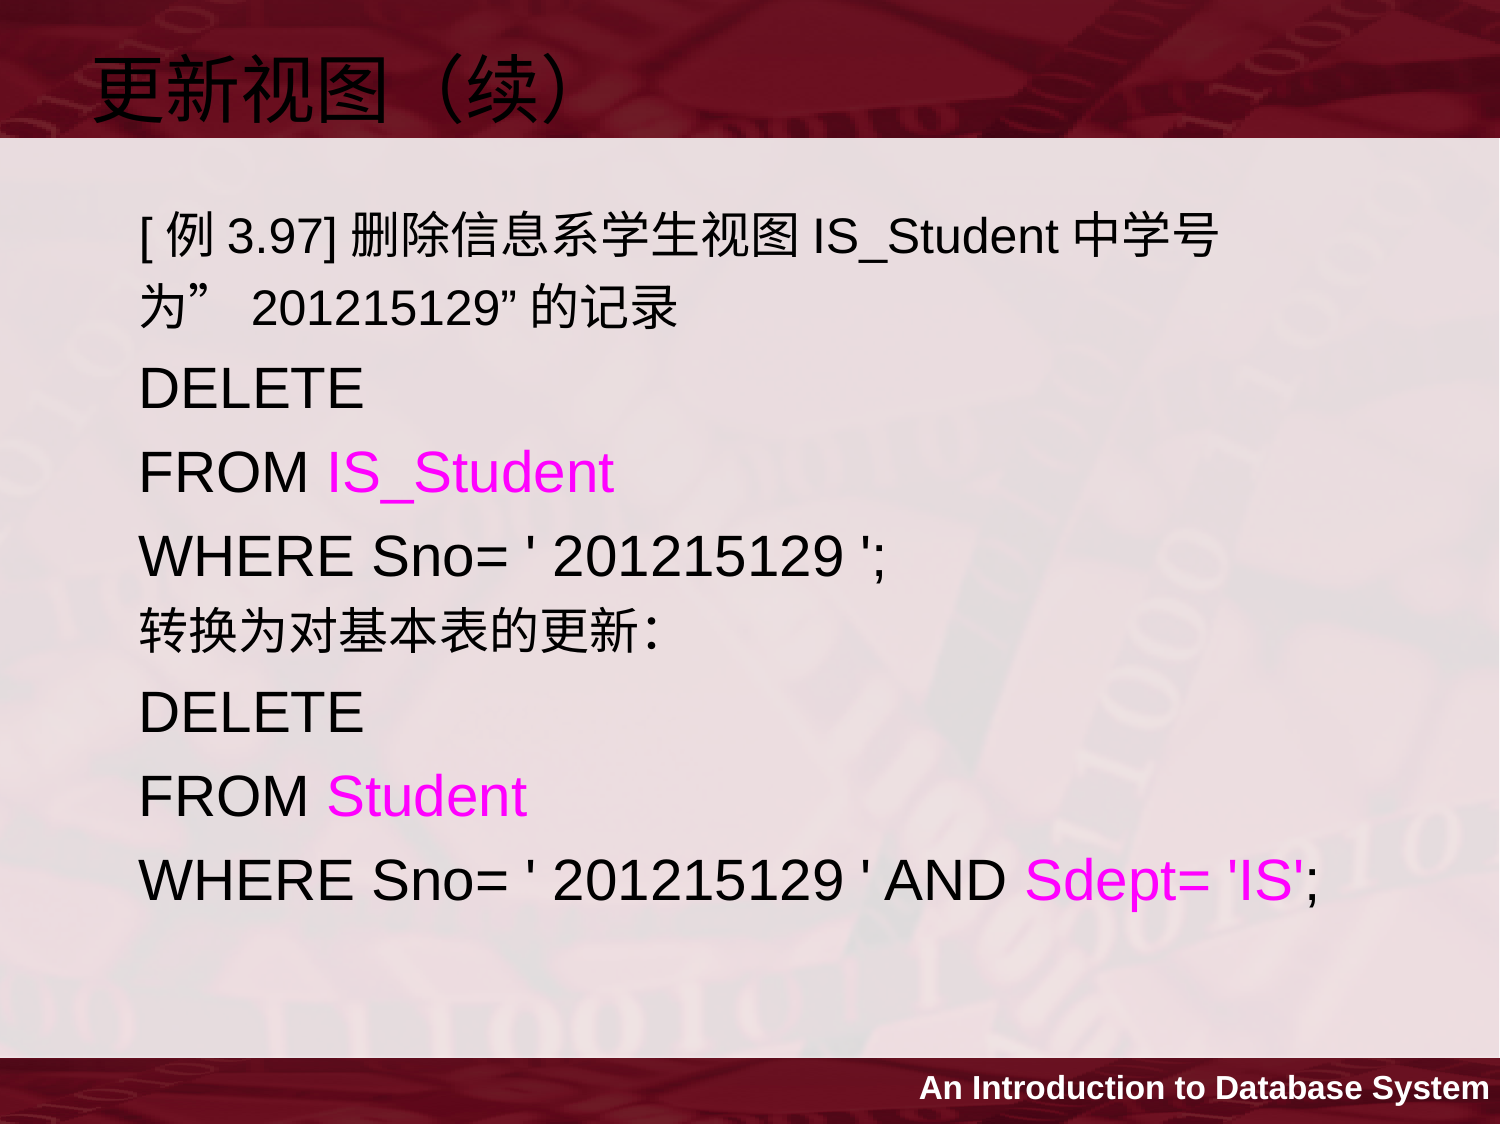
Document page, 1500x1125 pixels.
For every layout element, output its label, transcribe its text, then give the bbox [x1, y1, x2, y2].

list [例3.97]删除信息系学生视图IS_Student中学号为”201215129”的记录 DELETE FROM IS_Student WHERE Sno= ' 201215129 '; 转换为对基本表的更新： DELETE FROM Student WHERE Sno= ' 201215129 ' AND Sdept= 'IS'; [123, 184, 1399, 1035]
title 更新视图（续） [75, 0, 1425, 181]
picture [0, 0, 1500, 1124]
